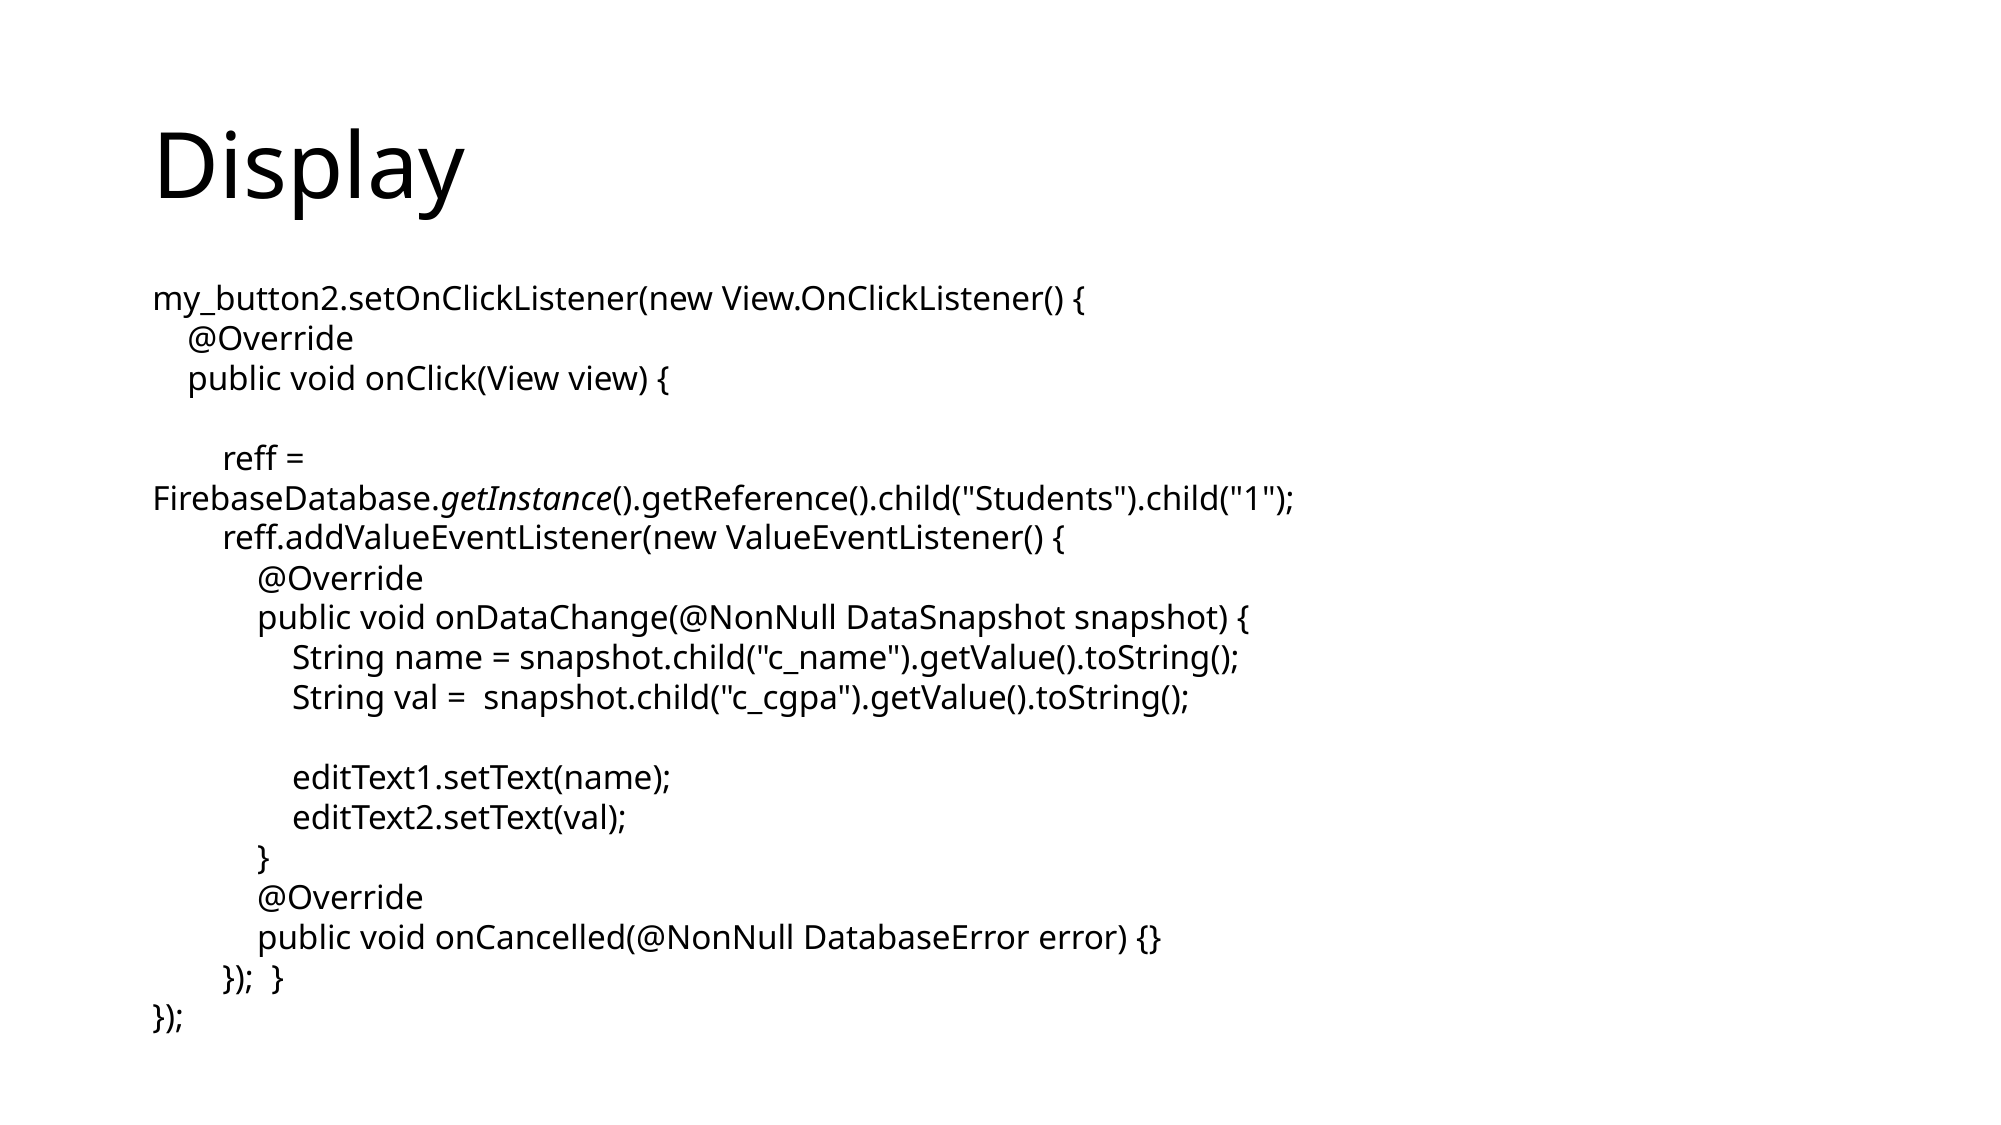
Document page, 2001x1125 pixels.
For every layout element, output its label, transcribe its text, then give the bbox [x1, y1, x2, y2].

list my_button2.setOnClickListener(new View.OnClickListener() { @Override public void onClick(View view) { reff = FirebaseDatabase.getInstance().getReference().child("Students").child("1"); reff.addValueEventListener(new ValueEventListener() { @Override public void onDataChange(@NonNull DataSnapshot snapshot) { String name = snapshot.child("c_name").getValue().toString(); String val = snapshot.child("c_cgpa").getValue().toString(); editText1.setText(name); editText2.setText(val); } @Override public void onCancelled(@NonNull DatabaseError error) {} }); } }); [137, 269, 1344, 1044]
title Display [137, 59, 1863, 278]
